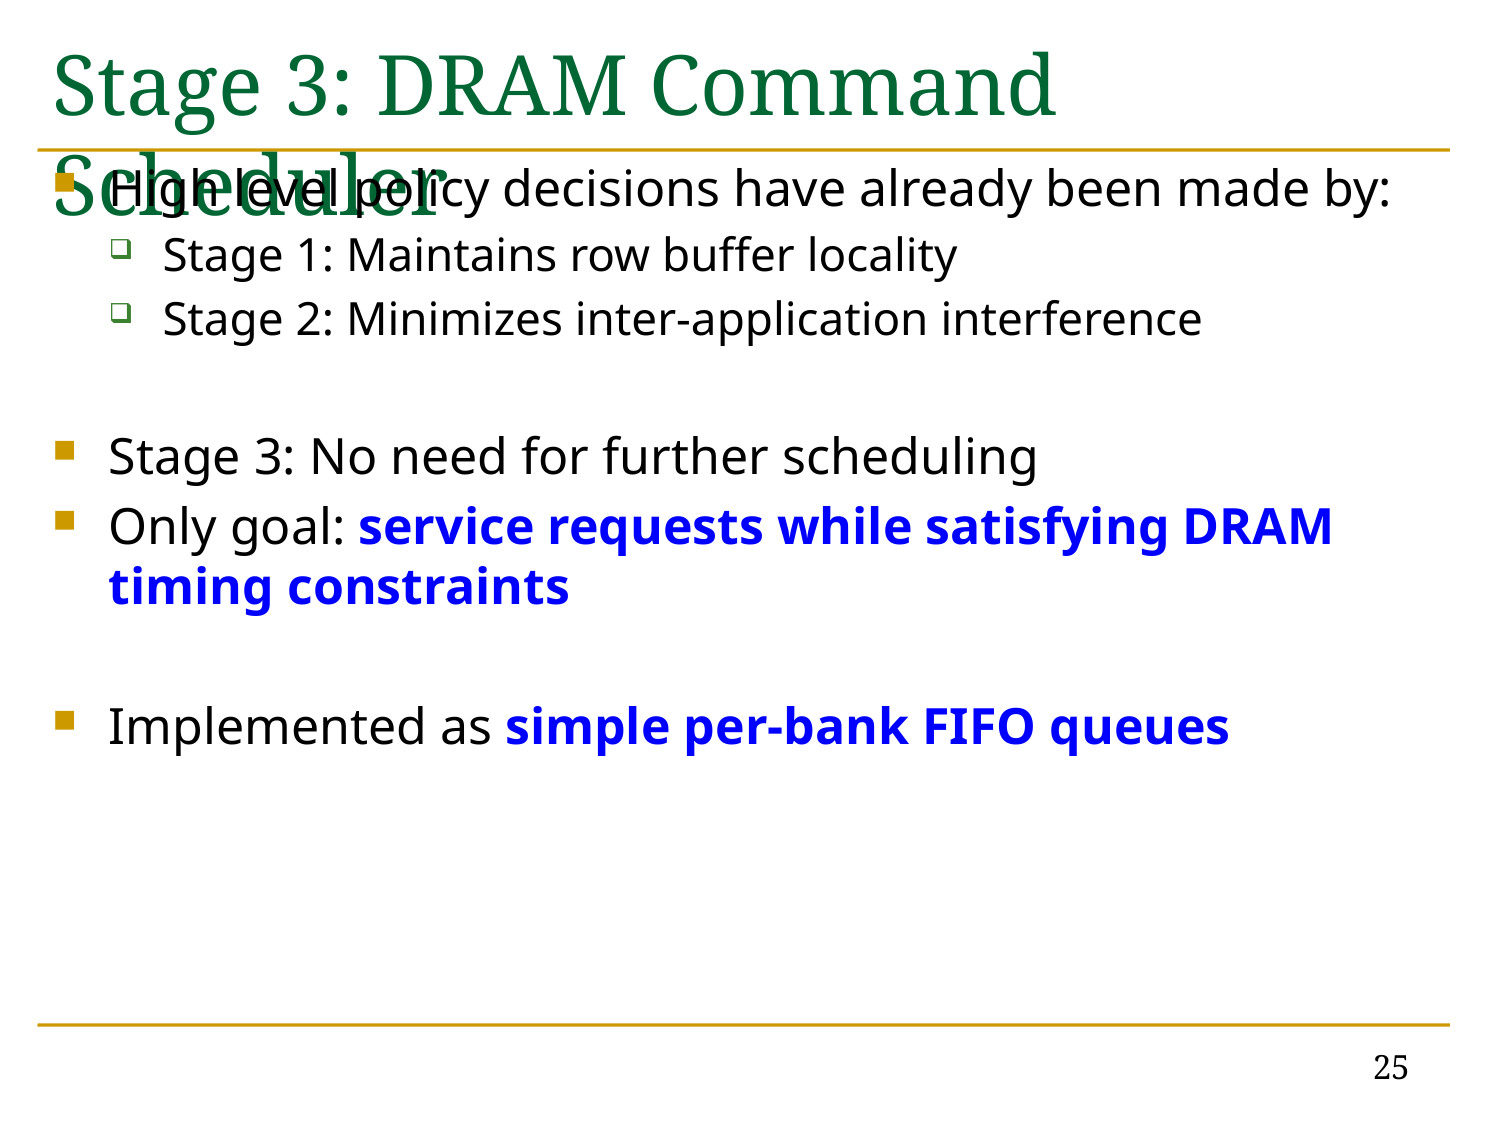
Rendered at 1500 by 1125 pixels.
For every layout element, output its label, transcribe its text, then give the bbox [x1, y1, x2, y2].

title Stage 3: DRAM Command Scheduler [37, 24, 1451, 148]
slide_number 25 [1074, 1023, 1426, 1100]
list High level policy decisions have already been made by: Stage 1: Maintains row buffer locality Stage 2: Minimizes inter-application interference Stage 3: No need for further scheduling Only goal: service requests while satisfying DRAM timing constraints Implemented as simple per-bank FIFO queues [37, 148, 1451, 1026]
